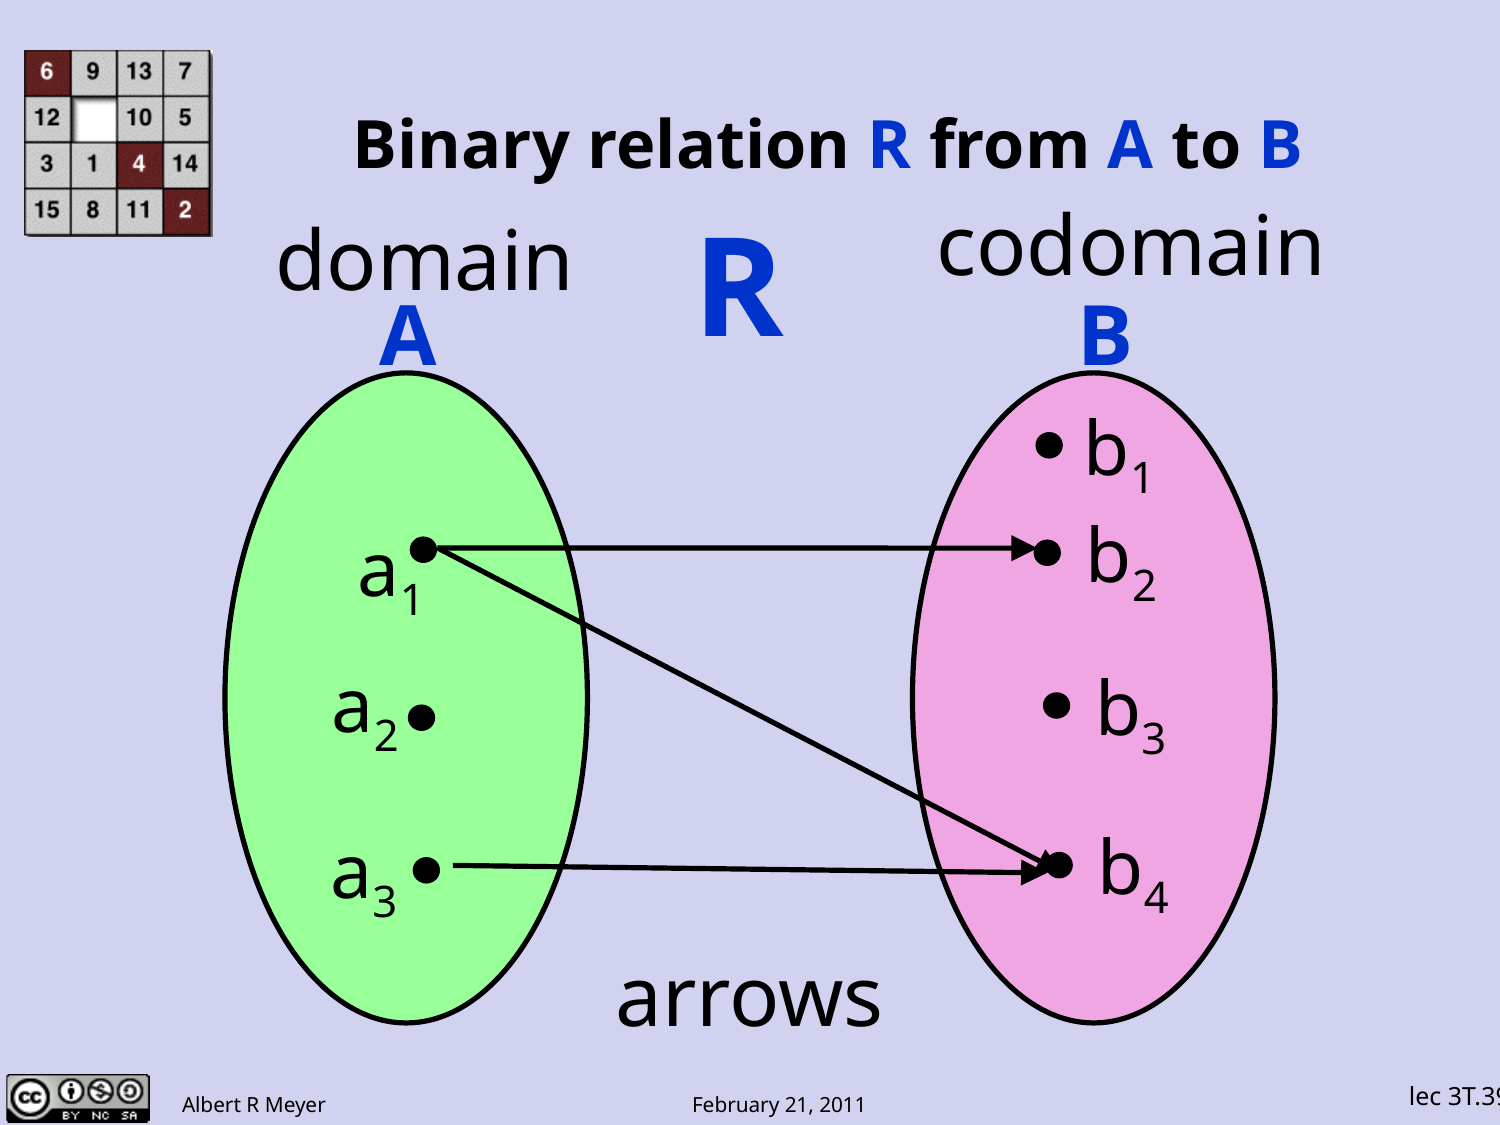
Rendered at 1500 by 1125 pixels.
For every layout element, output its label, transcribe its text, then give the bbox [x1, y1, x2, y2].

picture [6, 1074, 150, 1123]
text_box a1 [342, 514, 440, 632]
text_box a3 [315, 816, 413, 934]
text_box [408, 705, 432, 731]
title Binary relation R from A to B [270, 59, 1386, 225]
picture [24, 50, 213, 237]
text_box R [678, 191, 823, 372]
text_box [437, 547, 1063, 1053]
text_box A [364, 315, 452, 390]
text_box domain [260, 200, 590, 315]
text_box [912, 274, 1276, 1024]
text_box [224, 381, 567, 1023]
text_box a2 [317, 650, 414, 768]
text_box [413, 857, 432, 883]
text_box codomain [921, 184, 1341, 300]
